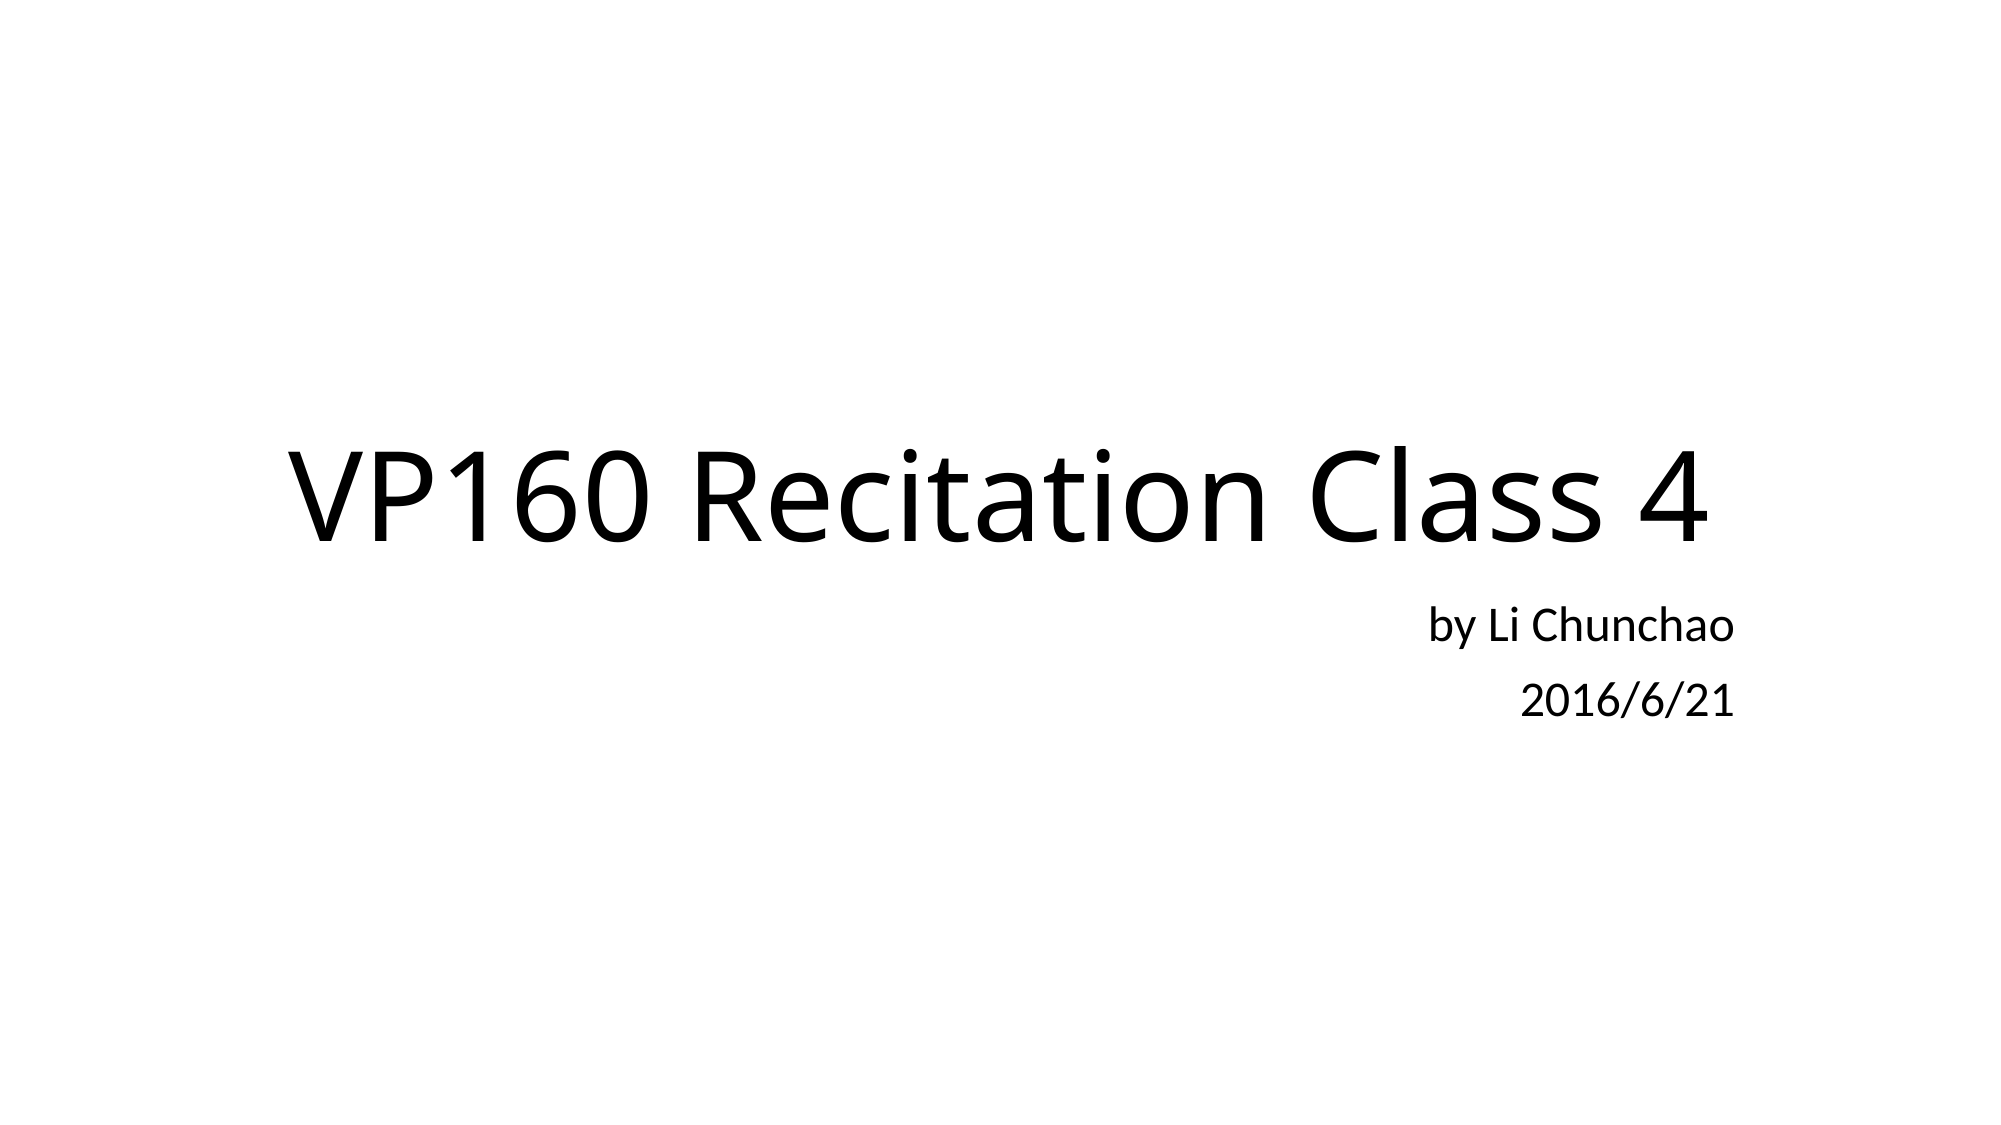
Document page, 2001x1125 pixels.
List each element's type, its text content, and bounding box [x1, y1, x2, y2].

title VP160 Recitation Class 4 [249, 184, 1750, 576]
subtitle by Li Chunchao 2016/6/21 [249, 590, 1750, 863]
